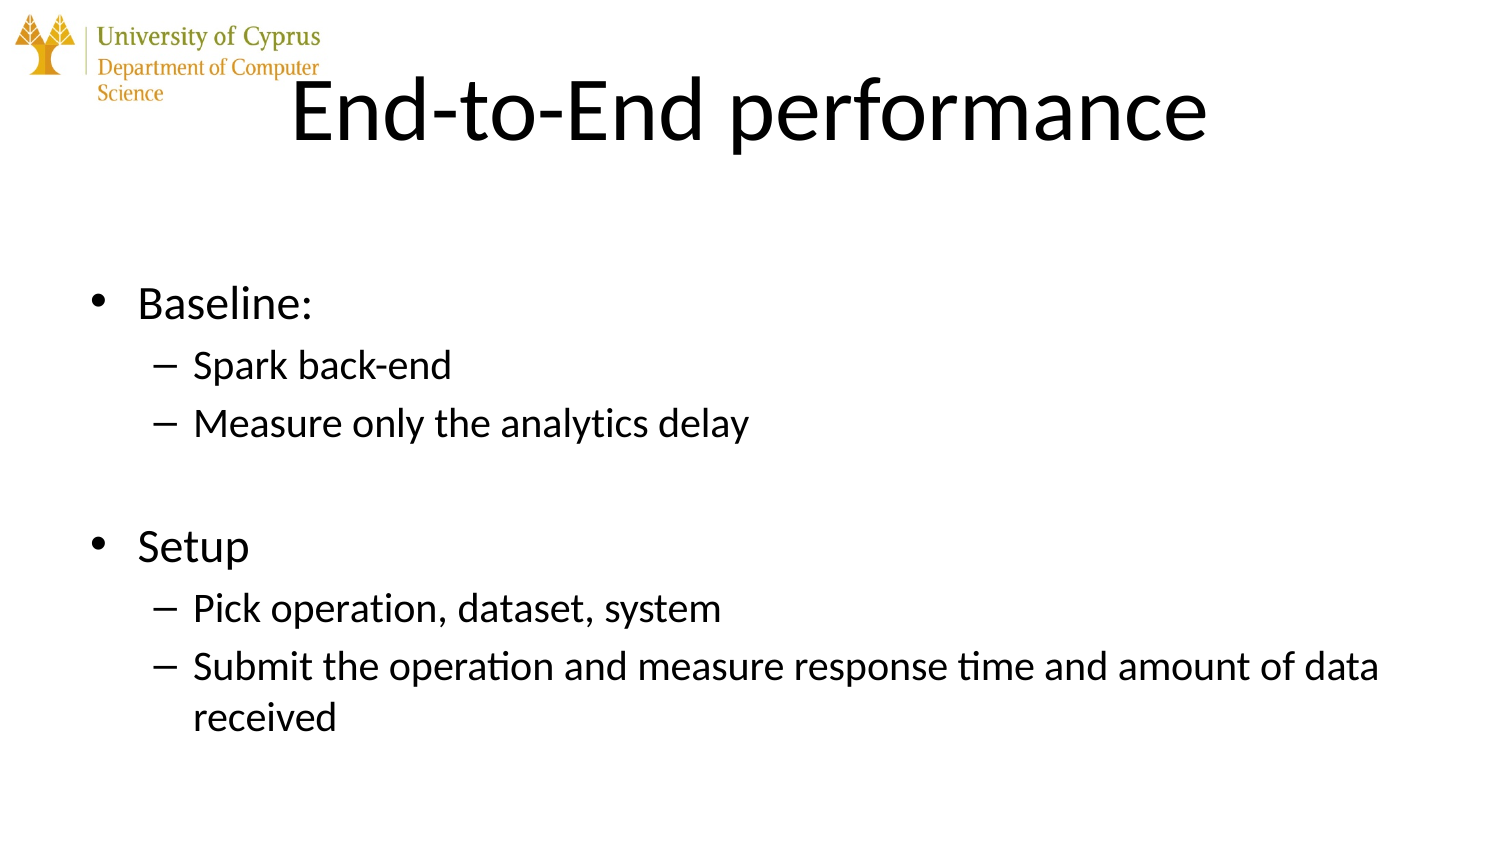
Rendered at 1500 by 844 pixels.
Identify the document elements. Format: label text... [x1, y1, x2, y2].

picture [0, 0, 340, 131]
list Baseline: Spark back-end Measure only the analytics delay Setup Pick operation, dataset, system Submit the operation and measure response time and amount of data received [75, 196, 1425, 754]
title End-to-End performance [75, 33, 1425, 175]
